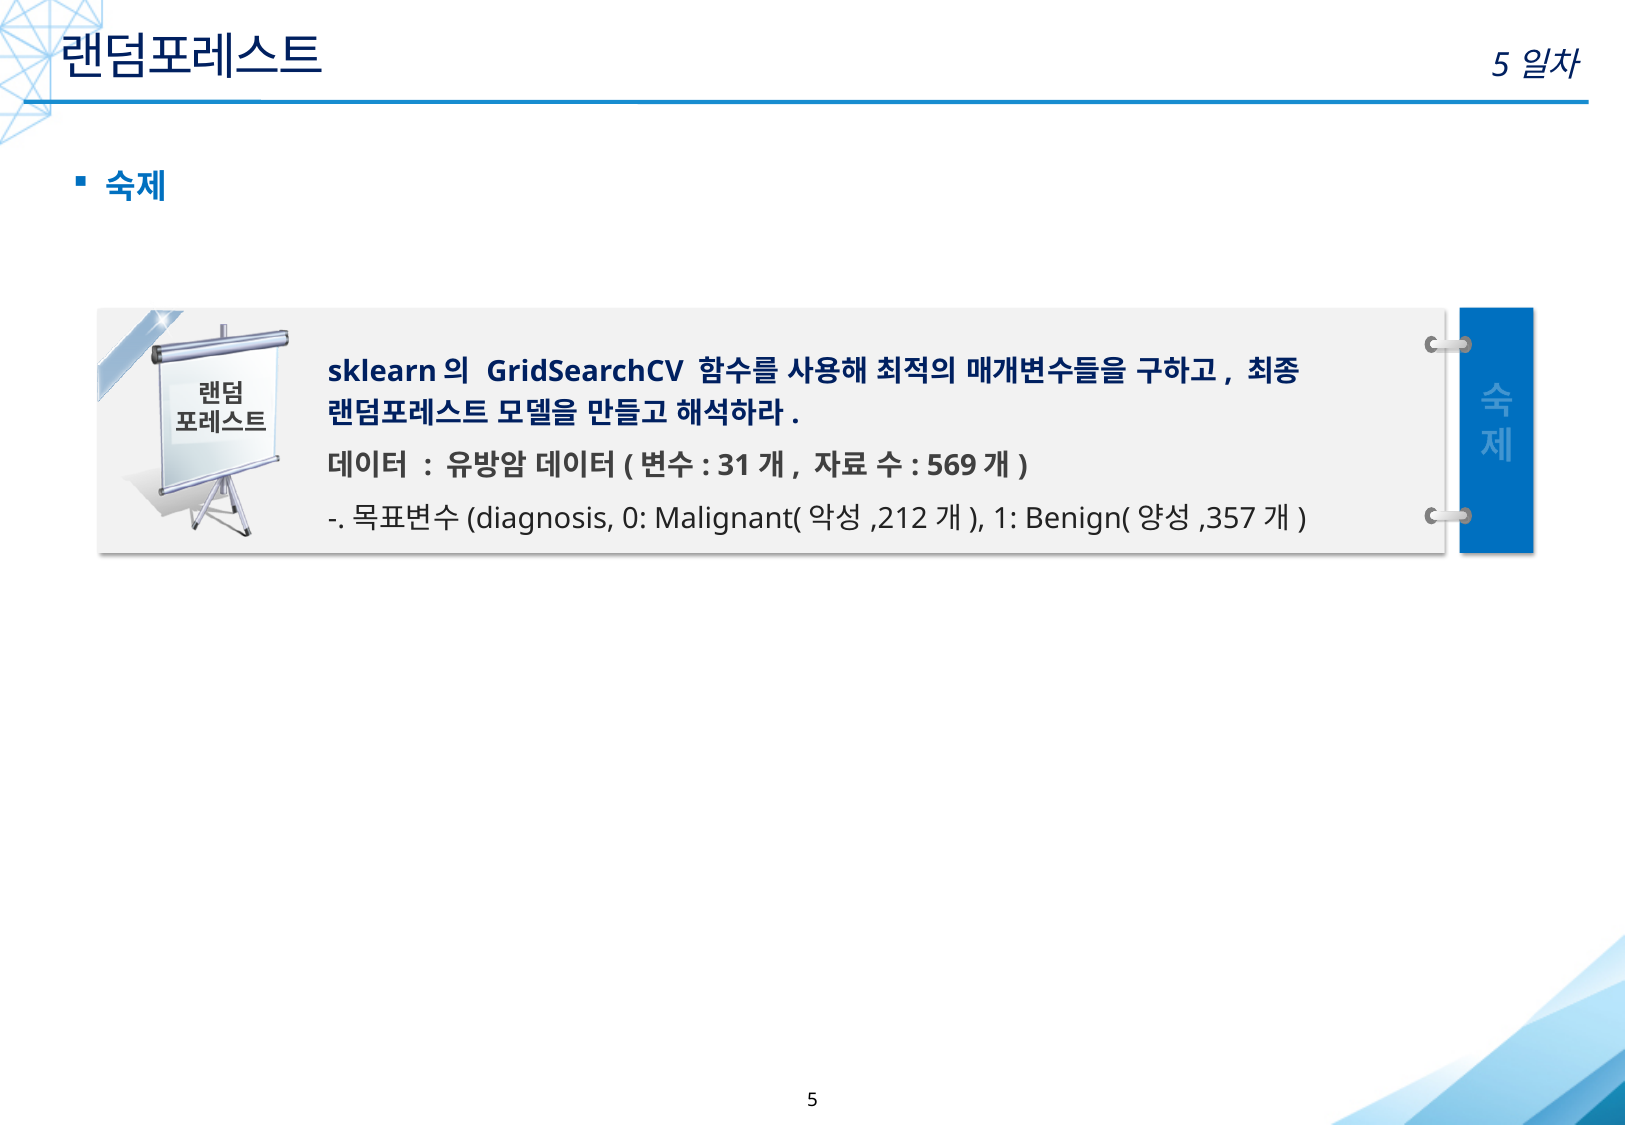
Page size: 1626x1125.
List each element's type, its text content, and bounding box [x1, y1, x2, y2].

picture [0, 0, 1625, 1125]
text_box 5일차 [1321, 35, 1594, 81]
text_box 숙제 [57, 154, 1531, 229]
text_box 랜덤포레스트 [44, 16, 1321, 92]
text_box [95, 255, 1534, 593]
